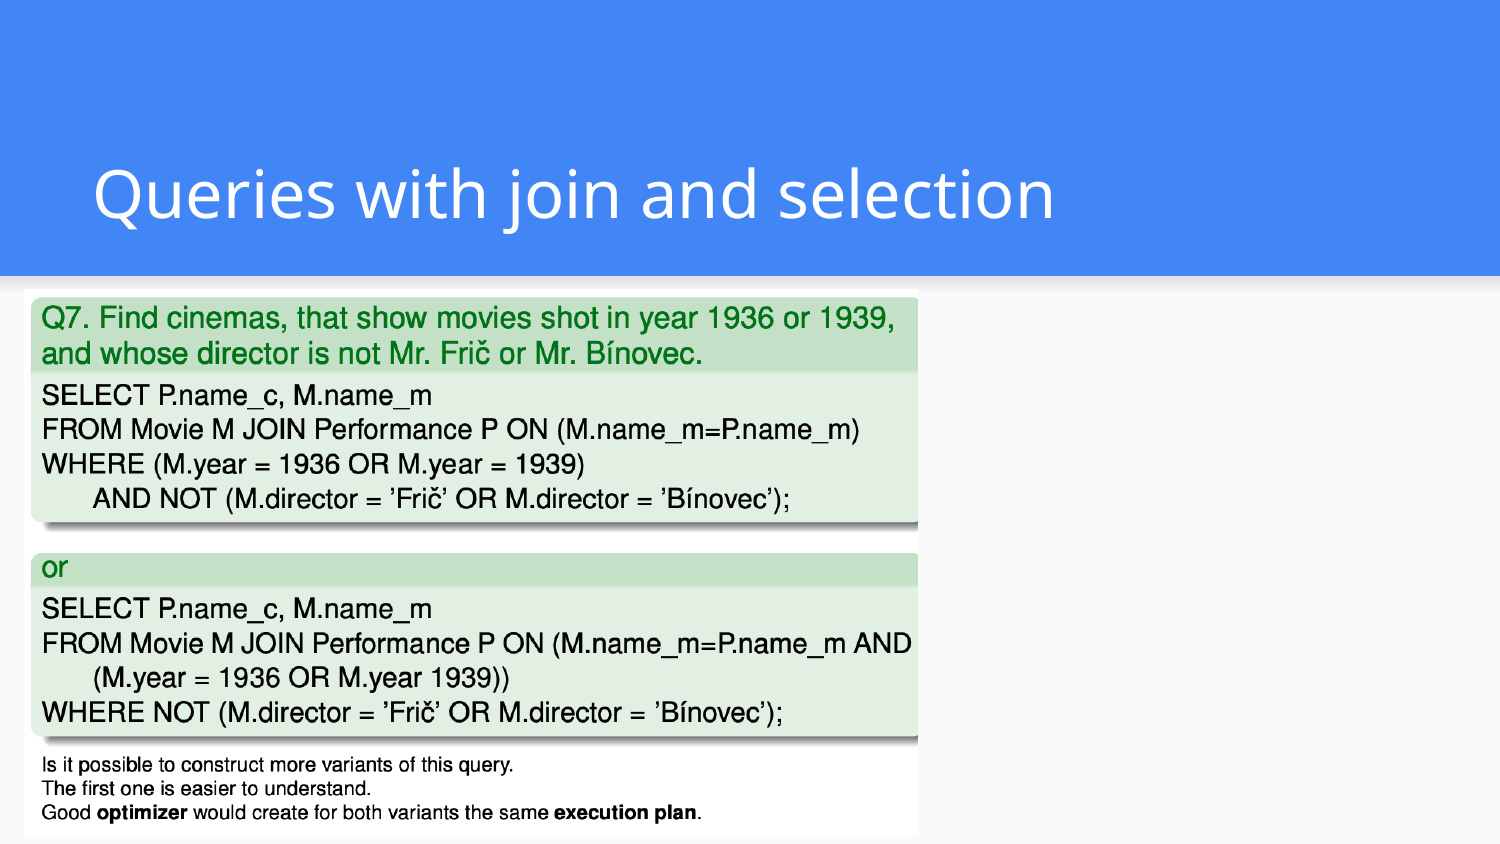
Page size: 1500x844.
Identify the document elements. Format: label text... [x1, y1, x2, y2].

title Queries with join and selection [77, 121, 1427, 248]
picture [24, 288, 919, 837]
